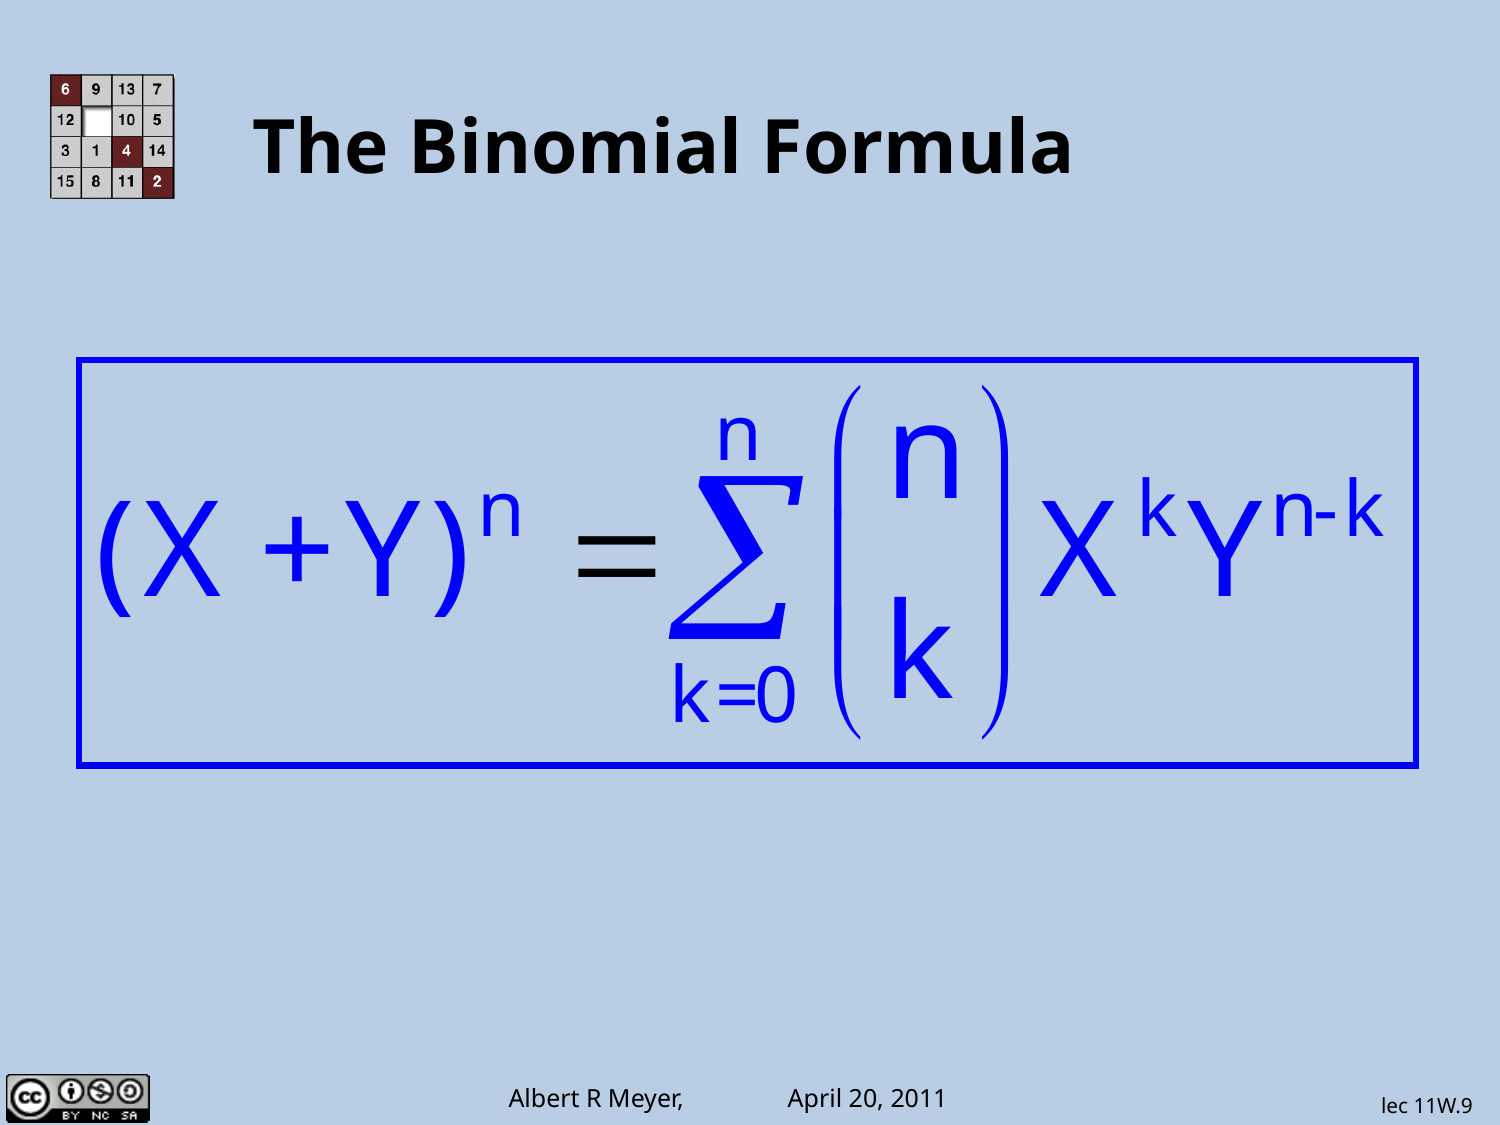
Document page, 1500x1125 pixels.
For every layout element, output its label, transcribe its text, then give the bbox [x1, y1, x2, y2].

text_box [81, 362, 1414, 763]
picture [50, 74, 175, 199]
picture [6, 1074, 150, 1123]
text_box The Binomial Formula [237, 50, 1475, 238]
text_box lec 11W.9 [1049, 1084, 1488, 1125]
